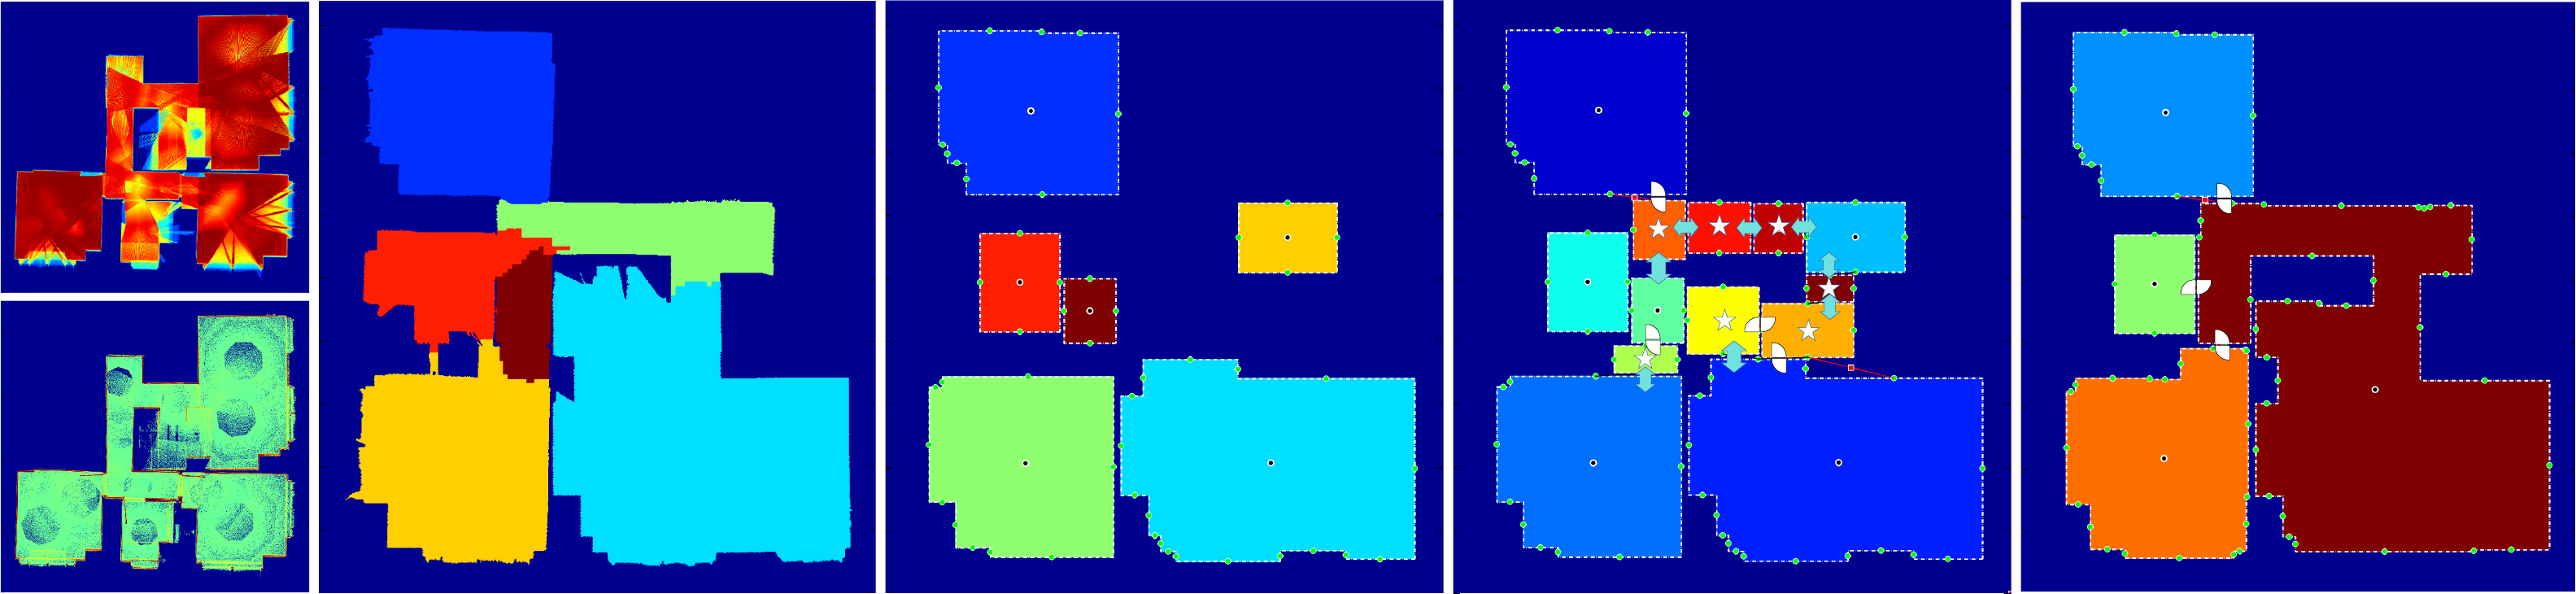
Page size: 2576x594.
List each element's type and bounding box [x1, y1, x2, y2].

text_box [0, 0, 2575, 594]
text_box [1642, 189, 1674, 204]
text_box [2180, 279, 2212, 295]
text_box [1744, 317, 1776, 333]
text_box [2207, 337, 2238, 352]
text_box [1637, 332, 1669, 347]
text_box [1763, 350, 1795, 365]
text_box [2208, 190, 2240, 206]
